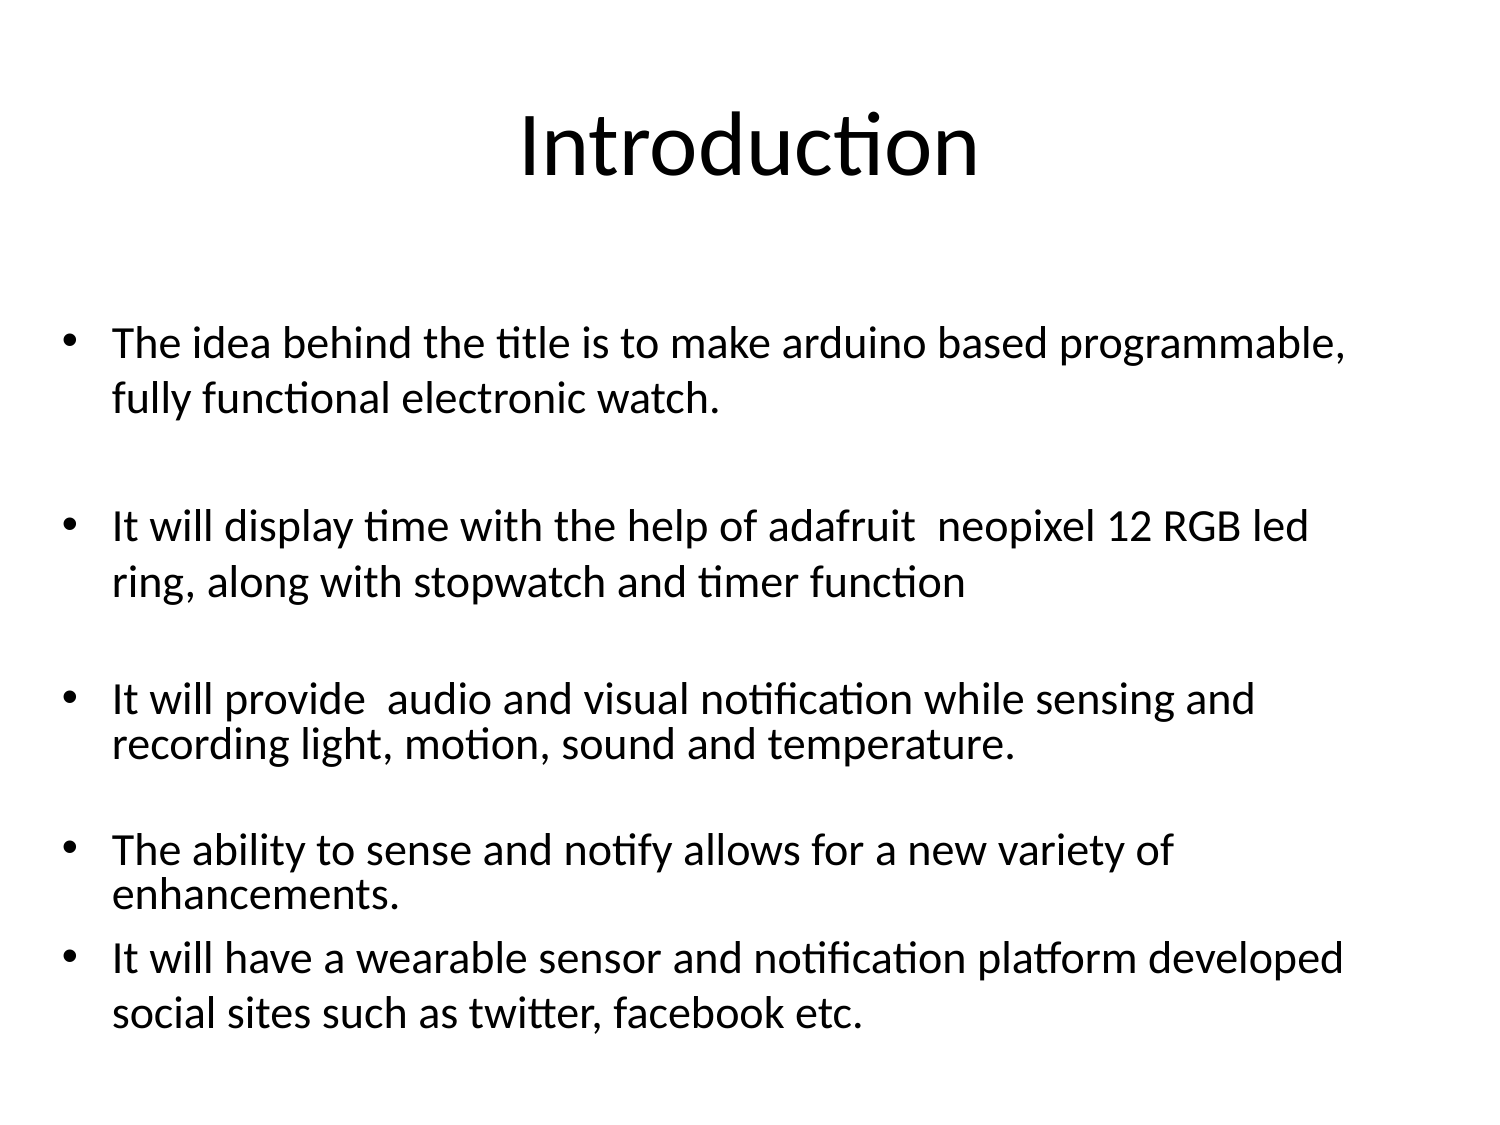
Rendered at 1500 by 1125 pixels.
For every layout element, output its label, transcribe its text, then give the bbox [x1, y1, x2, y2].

list The idea behind the title is to make arduino based programmable, fully functional electronic watch. It will display time with the help of adafruit neopixel 12 RGB led ring, along with stopwatch and timer function It will provide audio and visual notification while sensing and recording light, motion, sound and temperature. The ability to sense and notify allows for a new variety of enhancements. It will have a wearable sensor and notification platform developed social sites such as twitter, facebook etc. [46, 304, 1397, 1048]
title Introduction [75, 45, 1425, 233]
